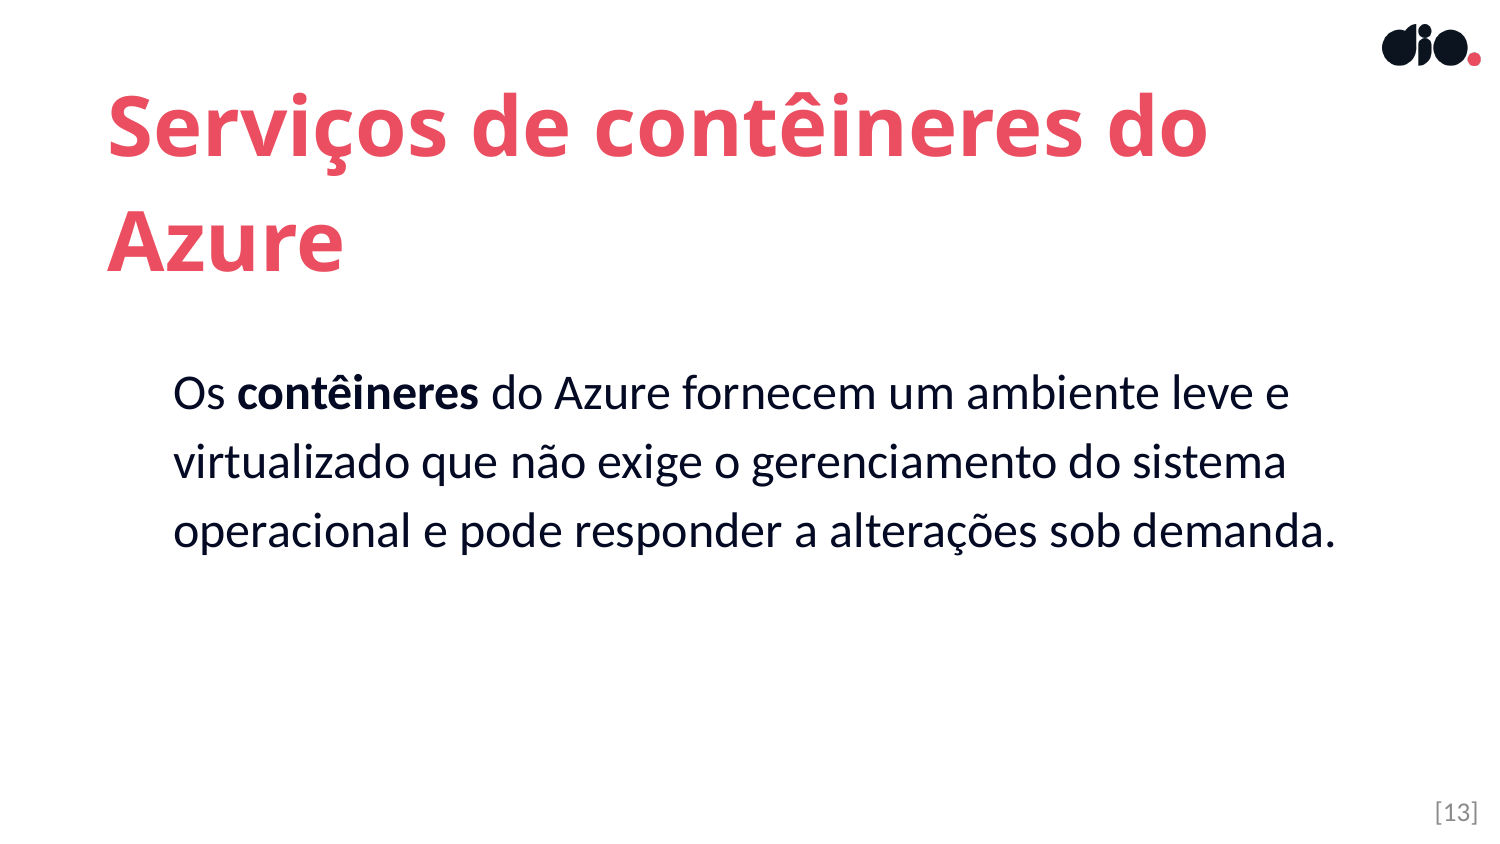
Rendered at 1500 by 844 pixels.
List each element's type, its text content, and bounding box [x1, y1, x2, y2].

slide_number [13] [1403, 779, 1494, 844]
text_box Serviços de contêineres do Azure [92, 104, 1408, 243]
text_box Os contêineres do Azure fornecem um ambiente leve e virtualizado que não exige o gerenciamento do sistema operacional e pode responder a alterações sob demanda. [158, 384, 1383, 523]
picture [1382, 24, 1481, 66]
